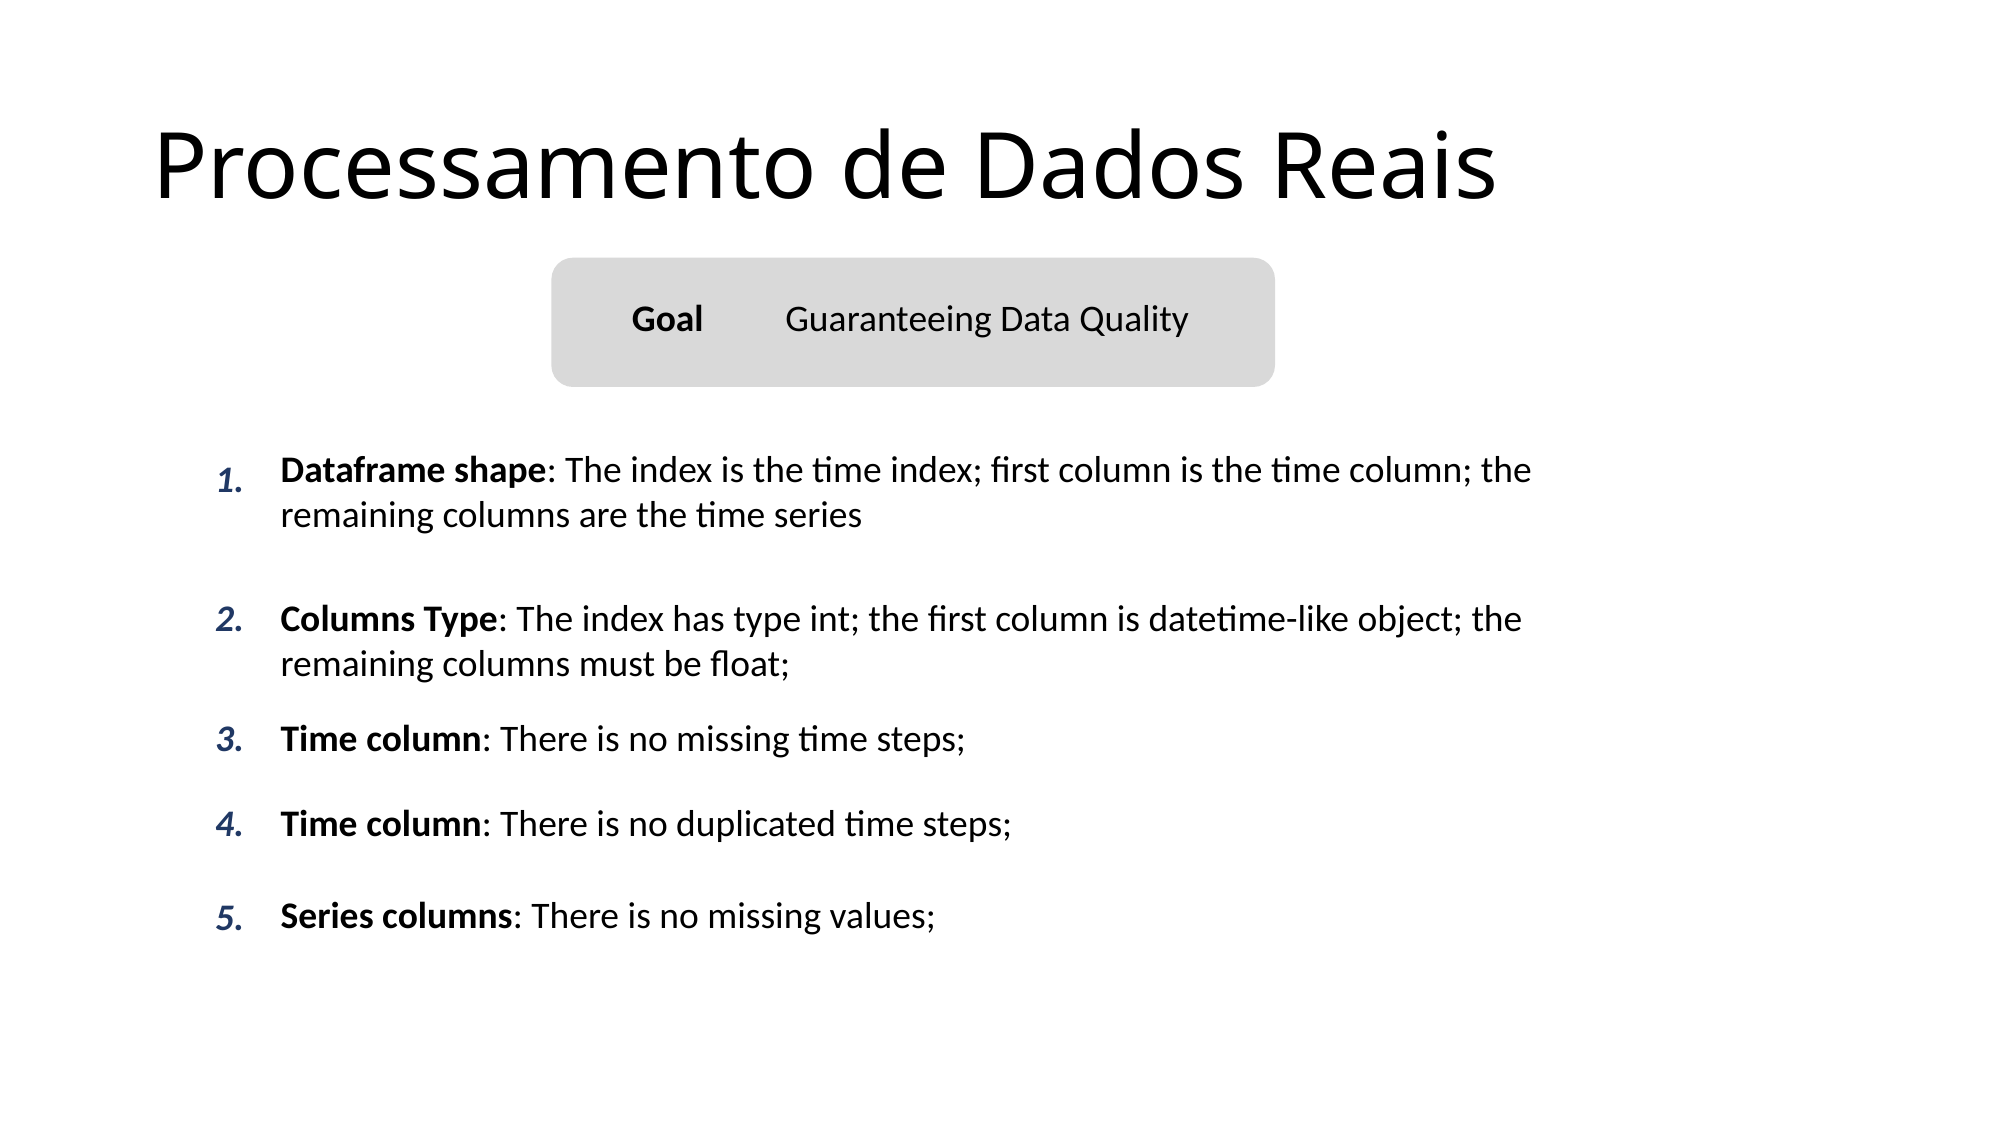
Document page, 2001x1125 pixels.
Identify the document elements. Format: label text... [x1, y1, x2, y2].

text_box 2. [200, 587, 260, 647]
text_box Guaranteeing Data Quality [770, 286, 1205, 347]
text_box 3. [200, 706, 260, 767]
text_box Columns Type: The index has type int; the first column is datetime-like object; the remaining columns must be float; [265, 587, 1689, 692]
text_box [550, 278, 1277, 389]
text_box Series columns: There is no missing values; [265, 883, 1412, 944]
text_box 4. [200, 791, 260, 852]
text_box Dataframe shape: The index is the time index; first column is the time column; the remaining columns are the time series [265, 437, 1709, 543]
text_box Time column: There is no missing time steps; [265, 706, 1412, 767]
text_box Processamento de Dados Reais [137, 59, 1863, 278]
text_box 5. [200, 885, 260, 946]
text_box Goal [617, 286, 719, 347]
text_box Time column: There is no duplicated time steps; [265, 791, 1412, 852]
text_box 1. [200, 447, 260, 508]
